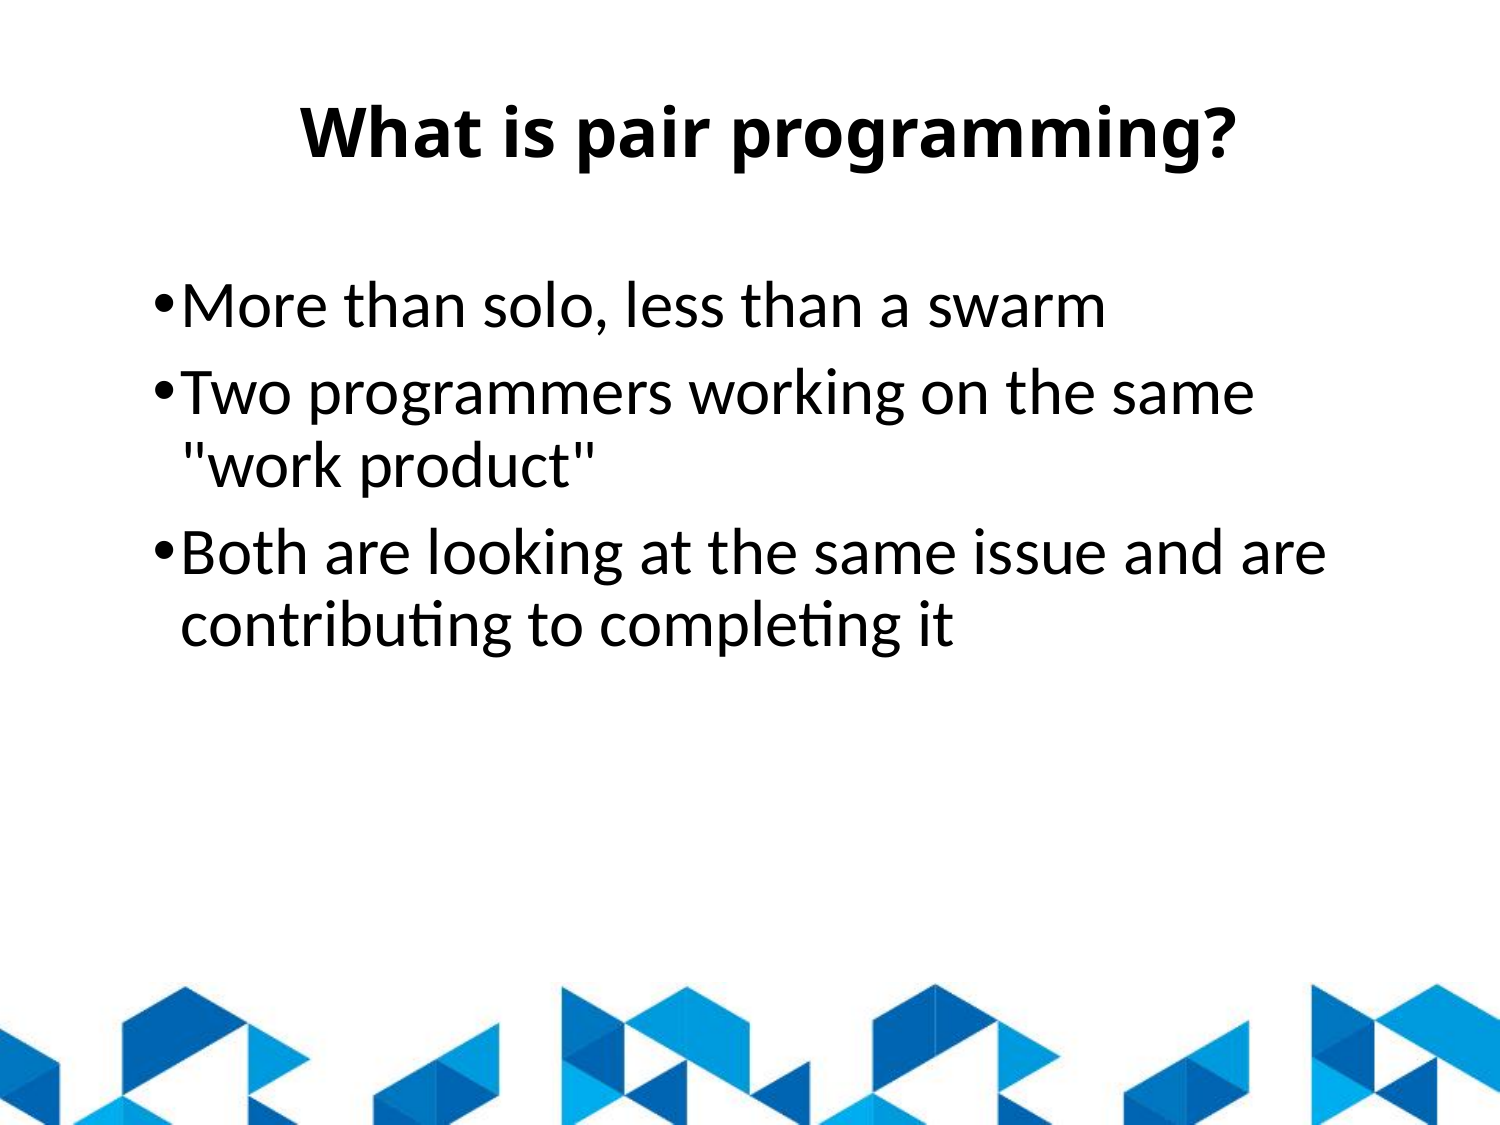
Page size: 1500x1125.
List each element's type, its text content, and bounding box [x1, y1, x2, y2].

picture [0, 982, 1500, 1125]
title What is pair programming? [122, 26, 1417, 244]
list More than solo, less than a swarm Two programmers working on the same "work product" Both are looking at the same issue and are contributing to completing it [137, 262, 1362, 962]
